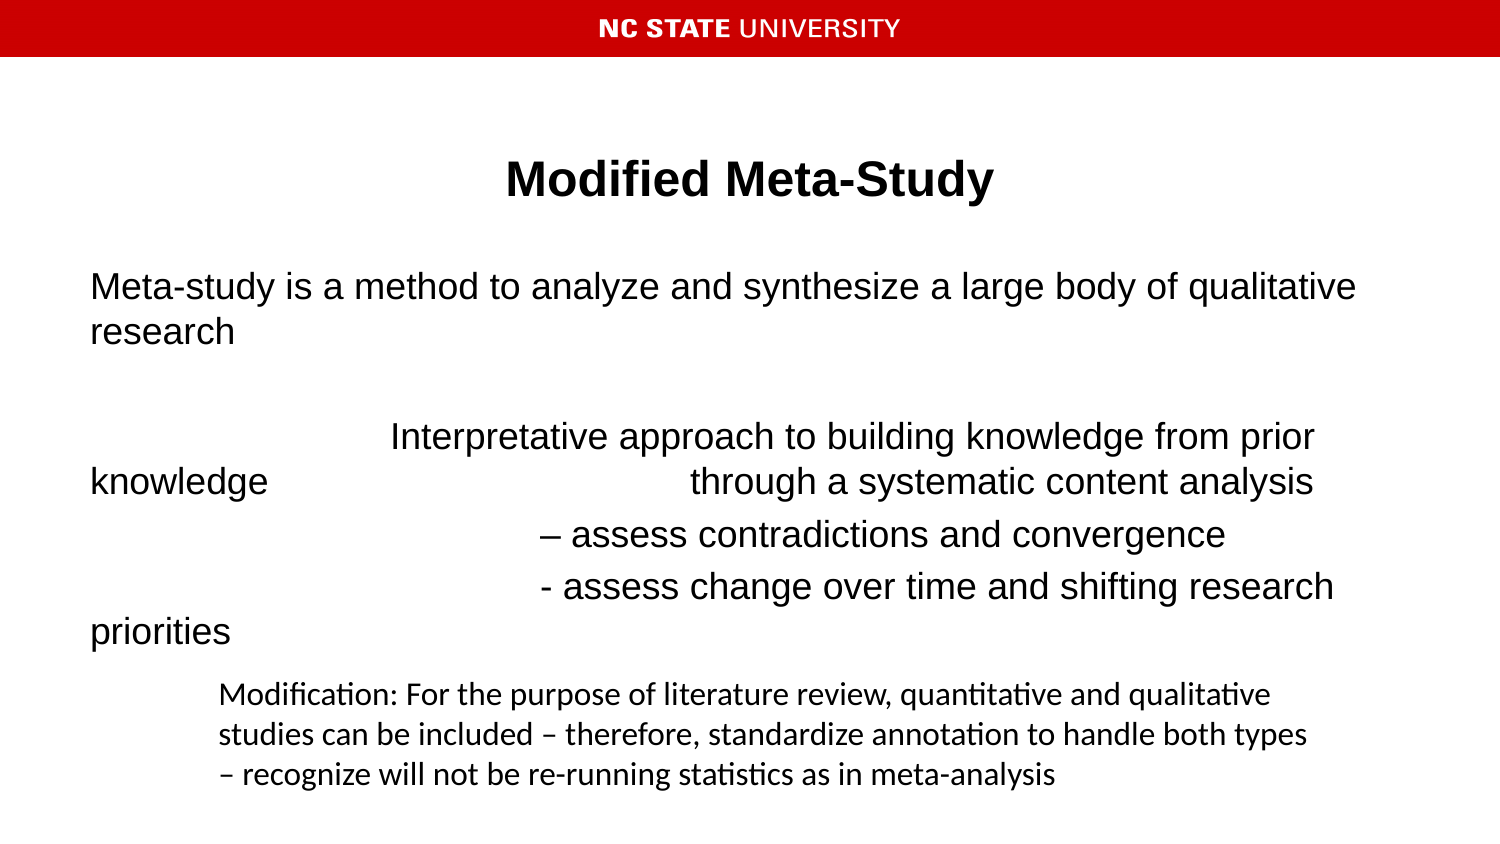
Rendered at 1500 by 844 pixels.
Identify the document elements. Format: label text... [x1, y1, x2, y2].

picture [0, 0, 1500, 57]
list Meta-study is a method to analyze and synthesize a large body of qualitative research Interpretative approach to building knowledge from prior knowledge through a systematic content analysis – assess contradictions and convergence - assess change over time and shifting research priorities [75, 254, 1425, 637]
title Modified Meta-Study [75, 110, 1425, 243]
text_box Modification: For the purpose of literature review, quantitative and qualitative studies can be included – therefore, standardize annotation to handle both types – recognize will not be re-running statistics as in meta-analysis [203, 664, 1334, 800]
